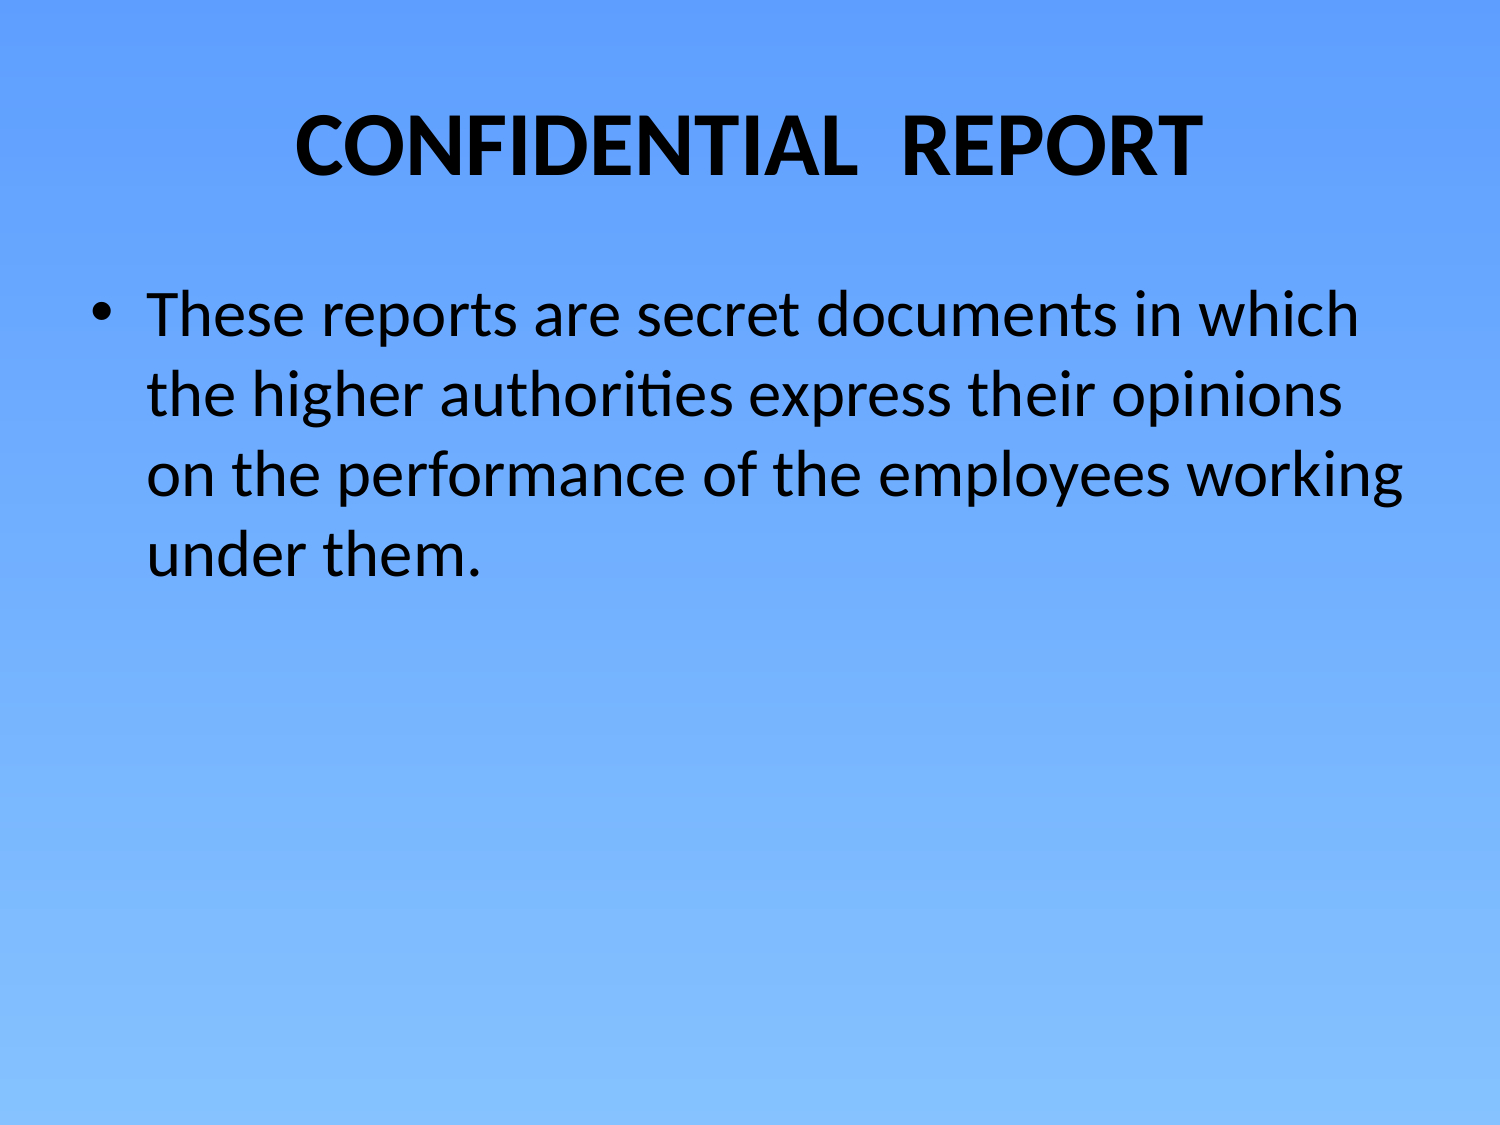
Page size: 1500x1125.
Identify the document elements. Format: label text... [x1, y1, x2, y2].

list These reports are secret documents in which the higher authorities express their opinions on the performance of the employees working under them. [75, 262, 1425, 1005]
title CONFIDENTIAL REPORT [75, 45, 1425, 233]
